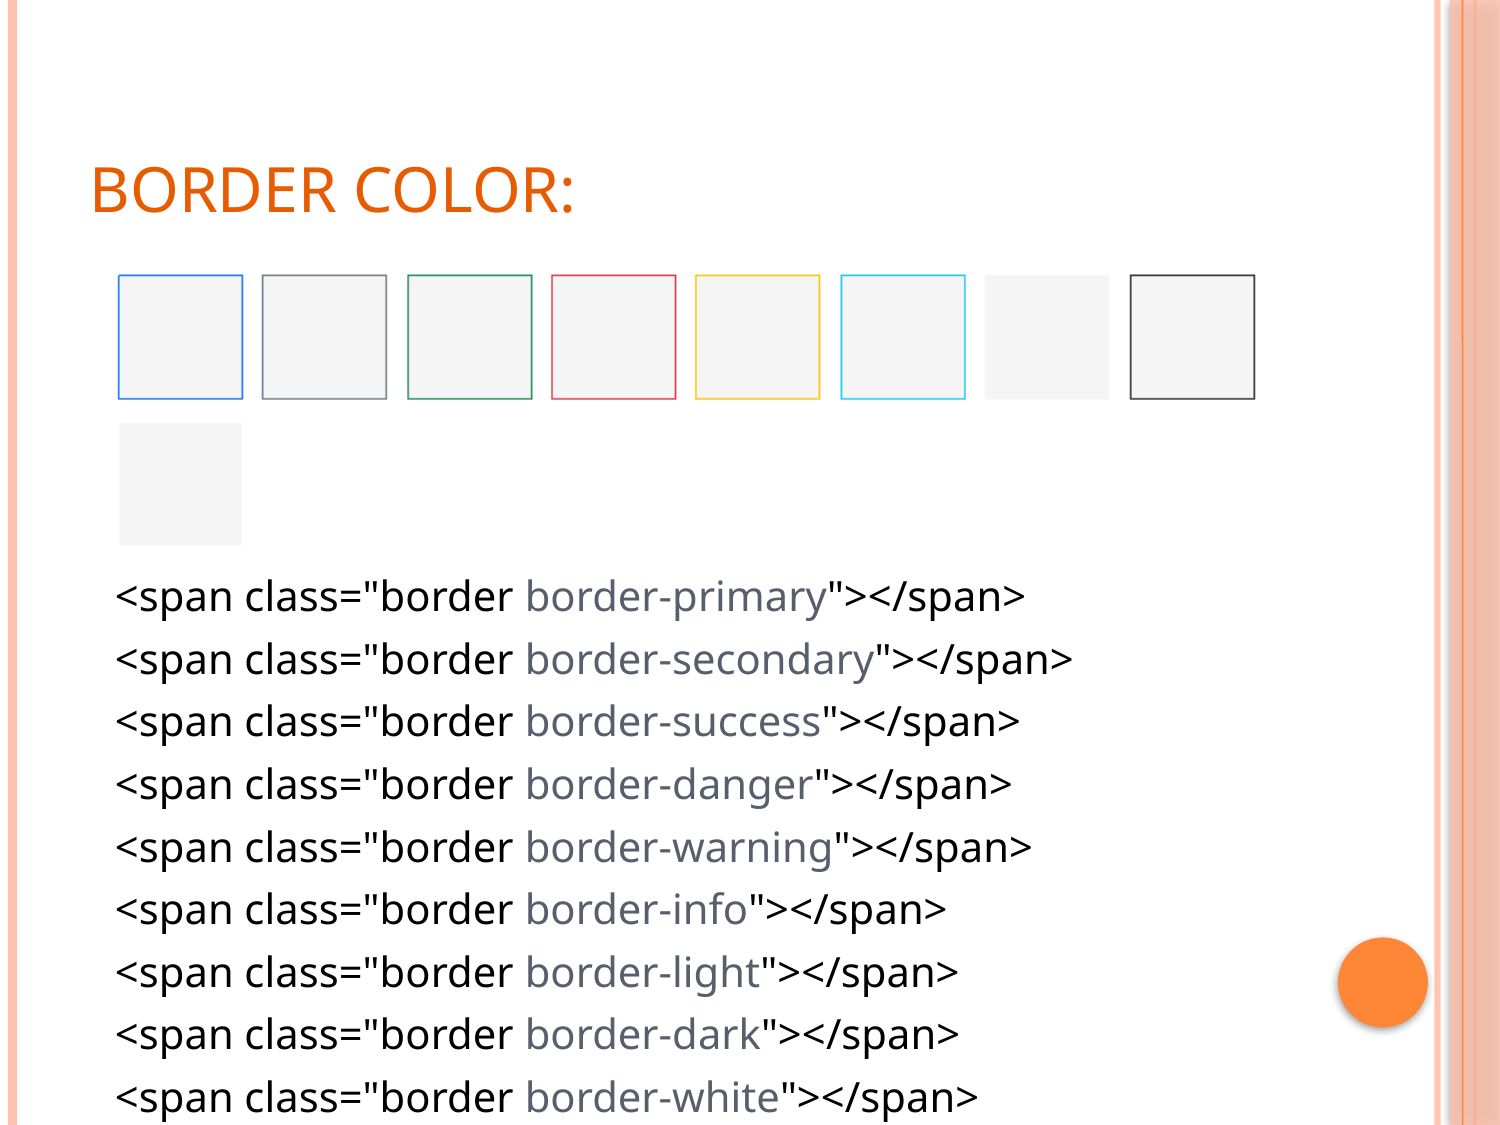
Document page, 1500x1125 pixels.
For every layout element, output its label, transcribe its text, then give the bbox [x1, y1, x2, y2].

title Border color: [75, 45, 1300, 233]
list <span class="border border-primary"></span> <span class="border border-secondary"></span> <span class="border border-success"></span> <span class="border border-danger"></span> <span class="border border-warning"></span> <span class="border border-info"></span> <span class="border border-light"></span> <span class="border border-dark"></span> <span class="border border-white"></span> [100, 562, 1371, 1125]
picture [111, 266, 1271, 559]
